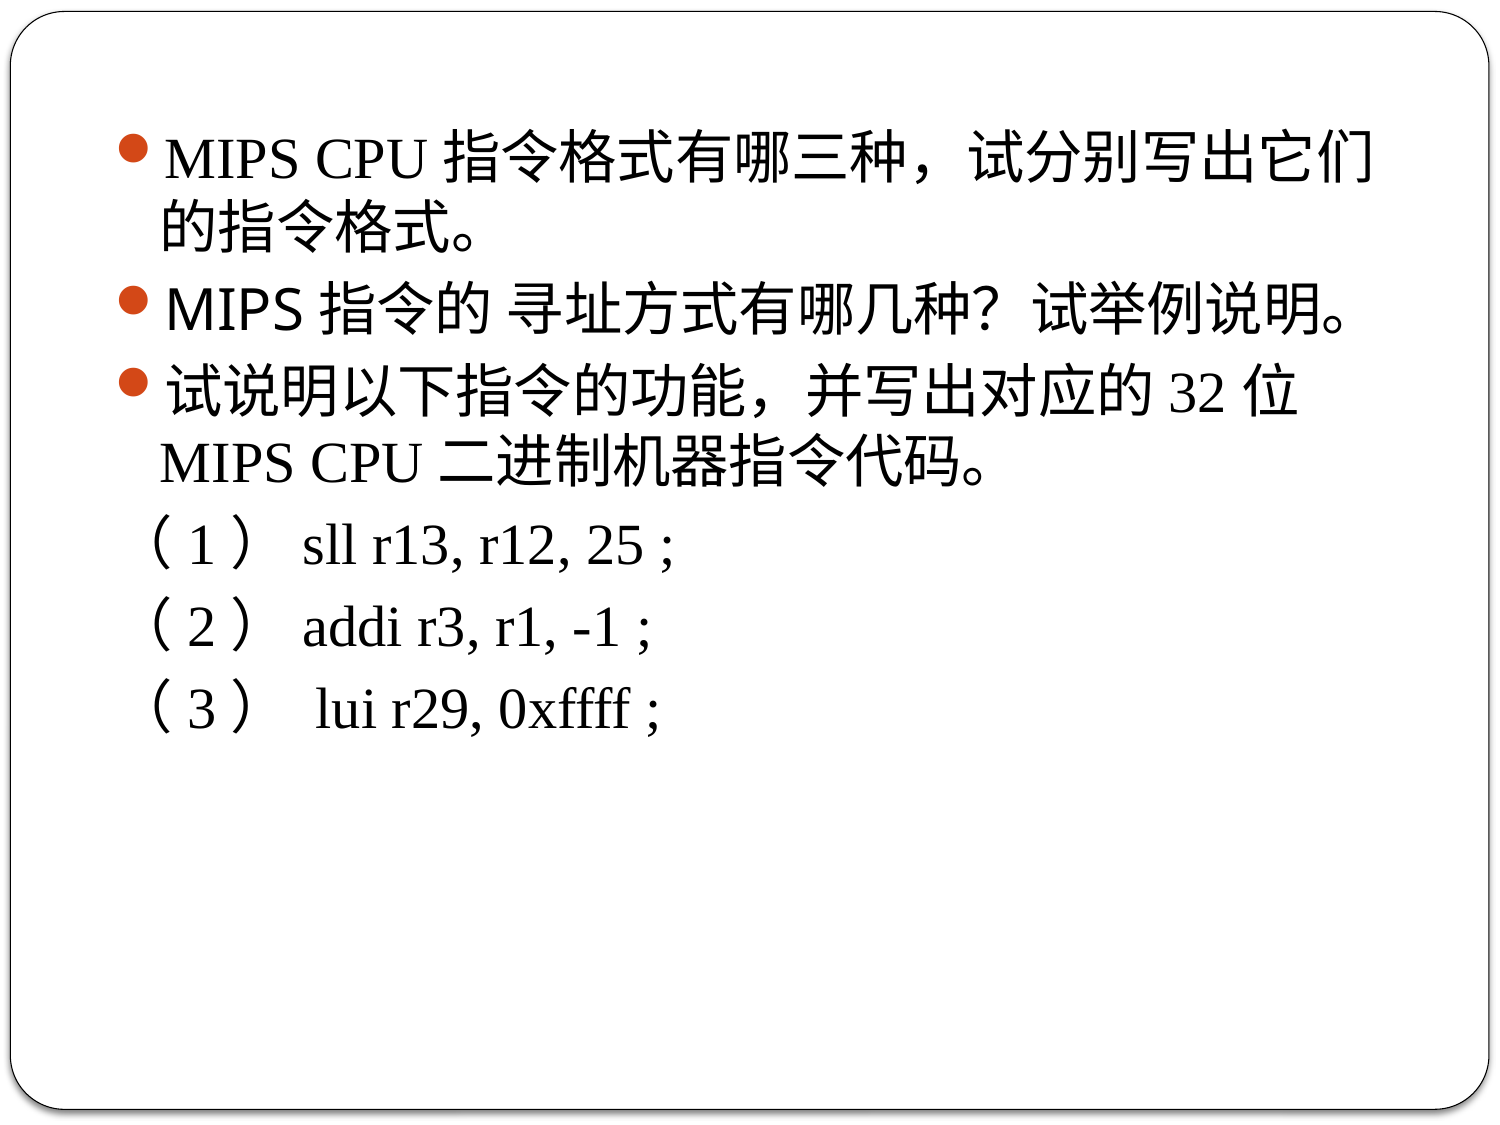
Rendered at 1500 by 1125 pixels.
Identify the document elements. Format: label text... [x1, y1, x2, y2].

list MIPS CPU指令格式有哪三种，试分别写出它们的指令格式。 MIPS指令的 寻址方式有哪几种？试举例说明。 试说明以下指令的功能，并写出对应的32位MIPS CPU二进制机器指令代码。 （1）sll r13, r12, 25 ; （2）addi r3, r1, -1 ; （3） lui r29, 0xffff ; [99, 112, 1426, 988]
